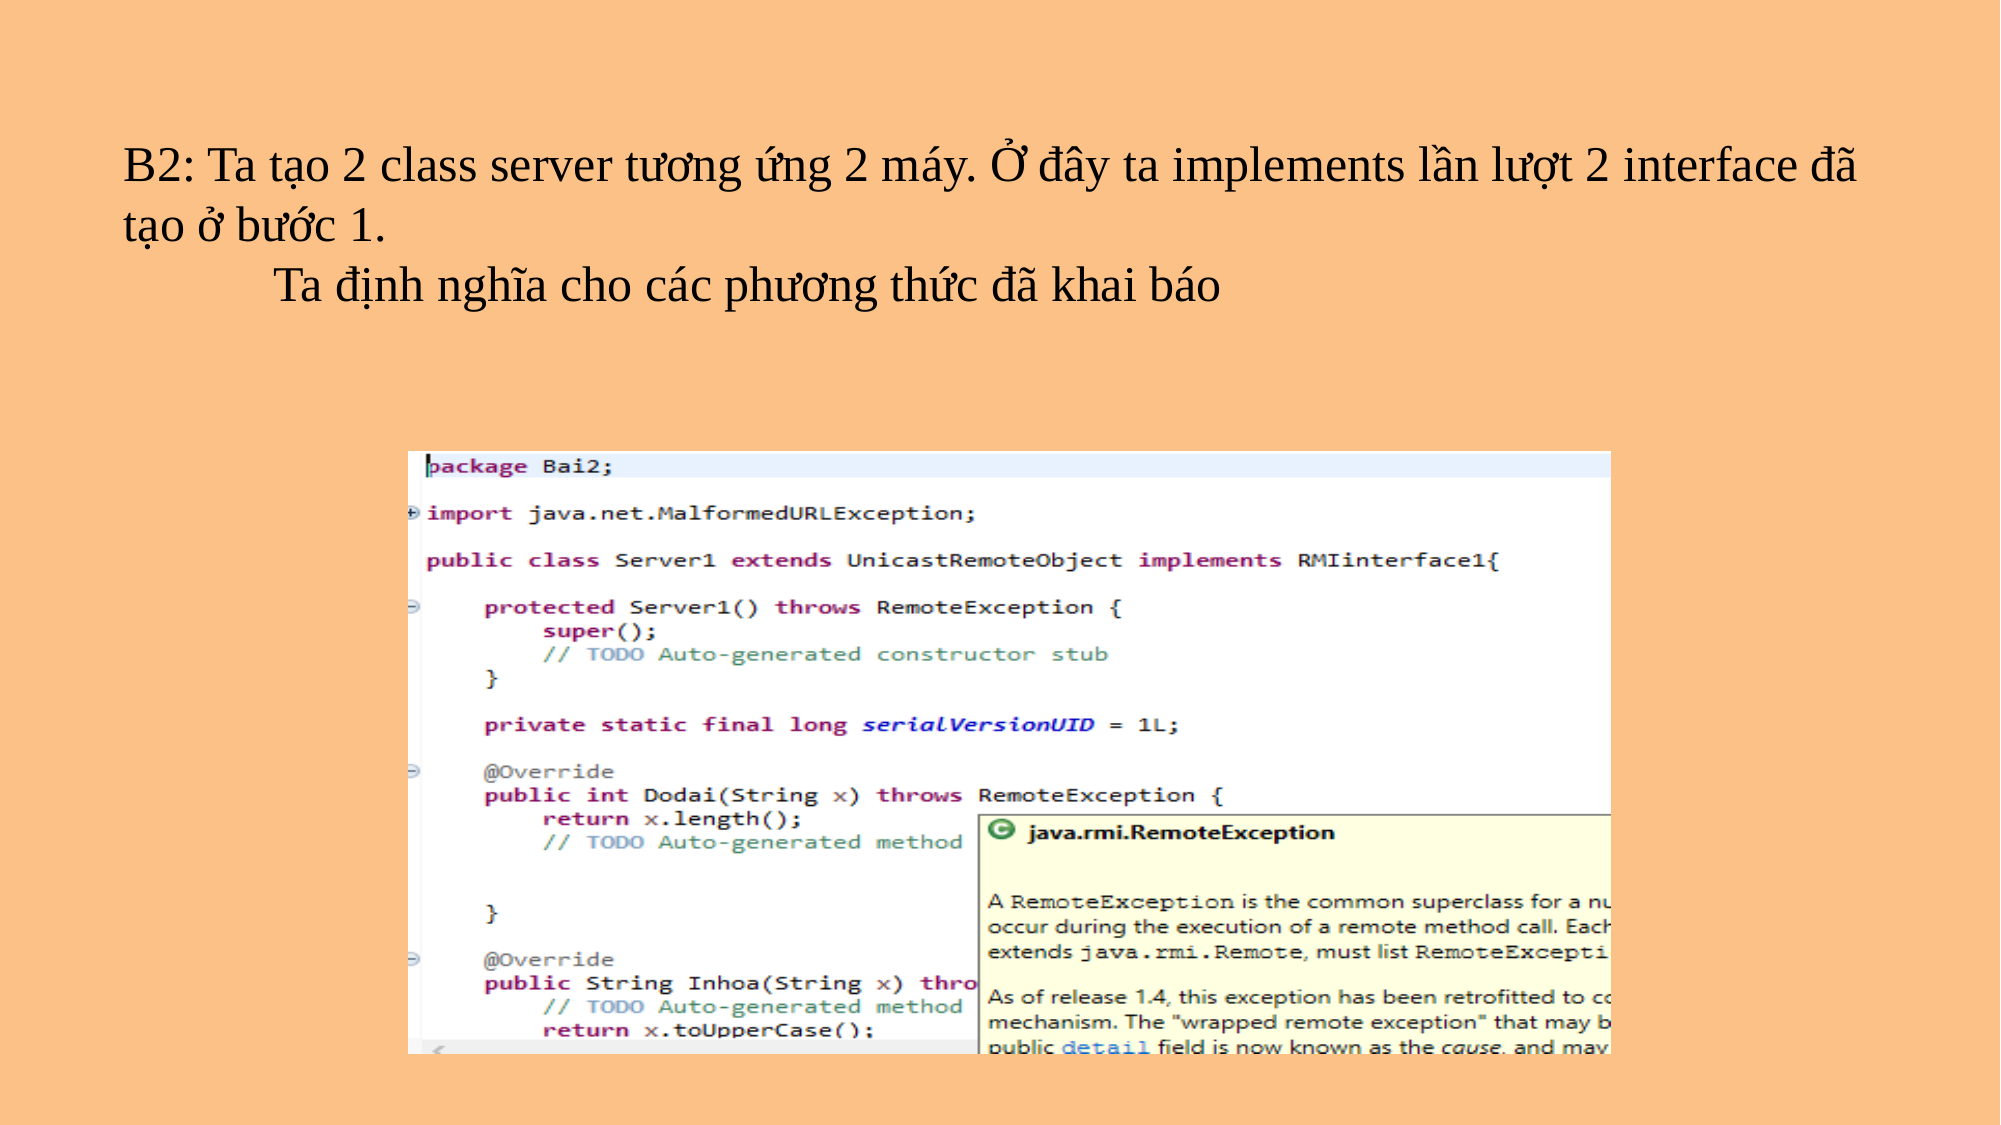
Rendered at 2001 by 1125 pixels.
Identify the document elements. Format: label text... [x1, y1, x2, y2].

text_box B2: Ta tạo 2 class server tương ứng 2 máy. Ở đây ta implements lần lượt 2 interface đã tạo ở bước 1. Ta định nghĩa cho các phương thức đã khai báo [109, 124, 1910, 320]
picture [408, 451, 1611, 1054]
